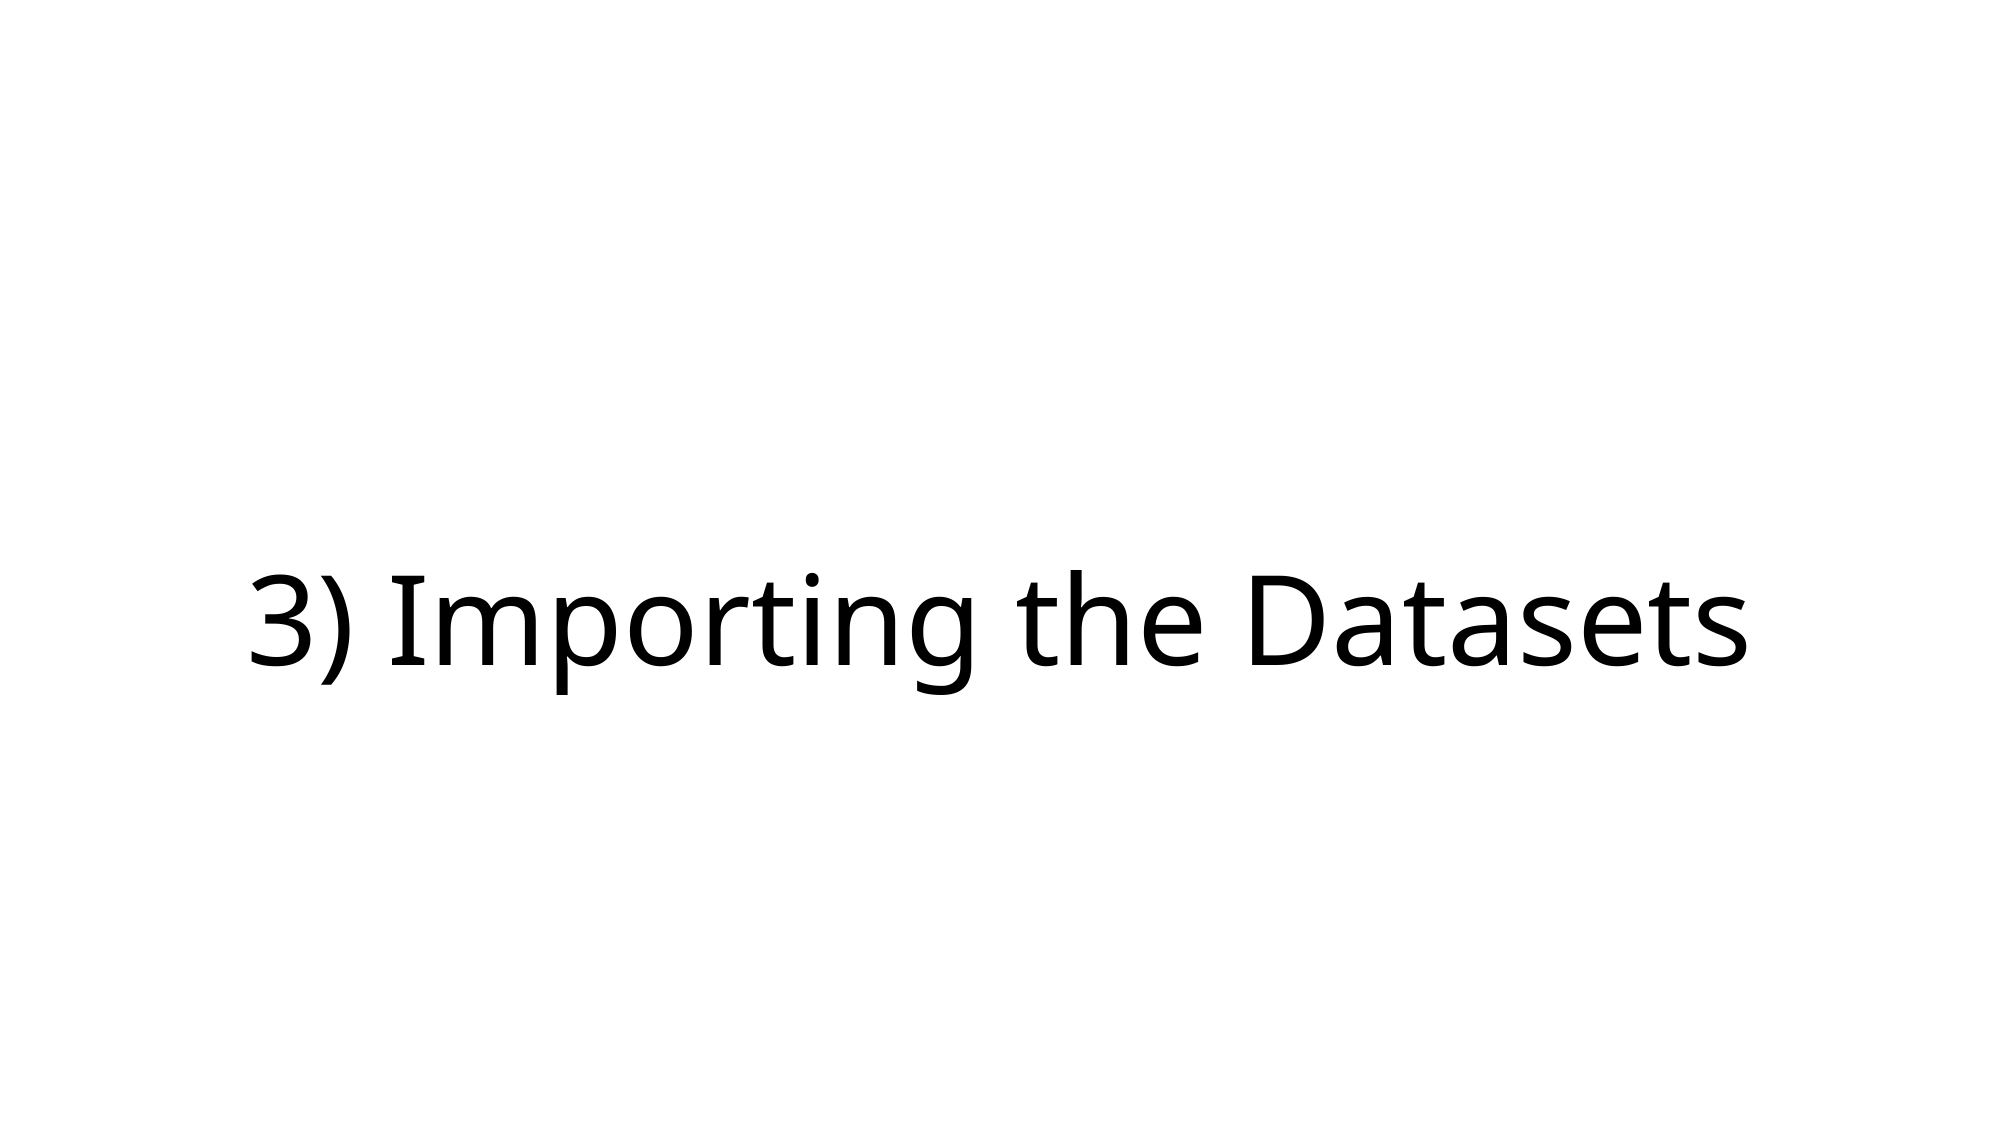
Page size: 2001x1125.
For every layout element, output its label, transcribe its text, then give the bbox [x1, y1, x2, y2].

title 3) Importing the Datasets [137, 424, 1863, 701]
